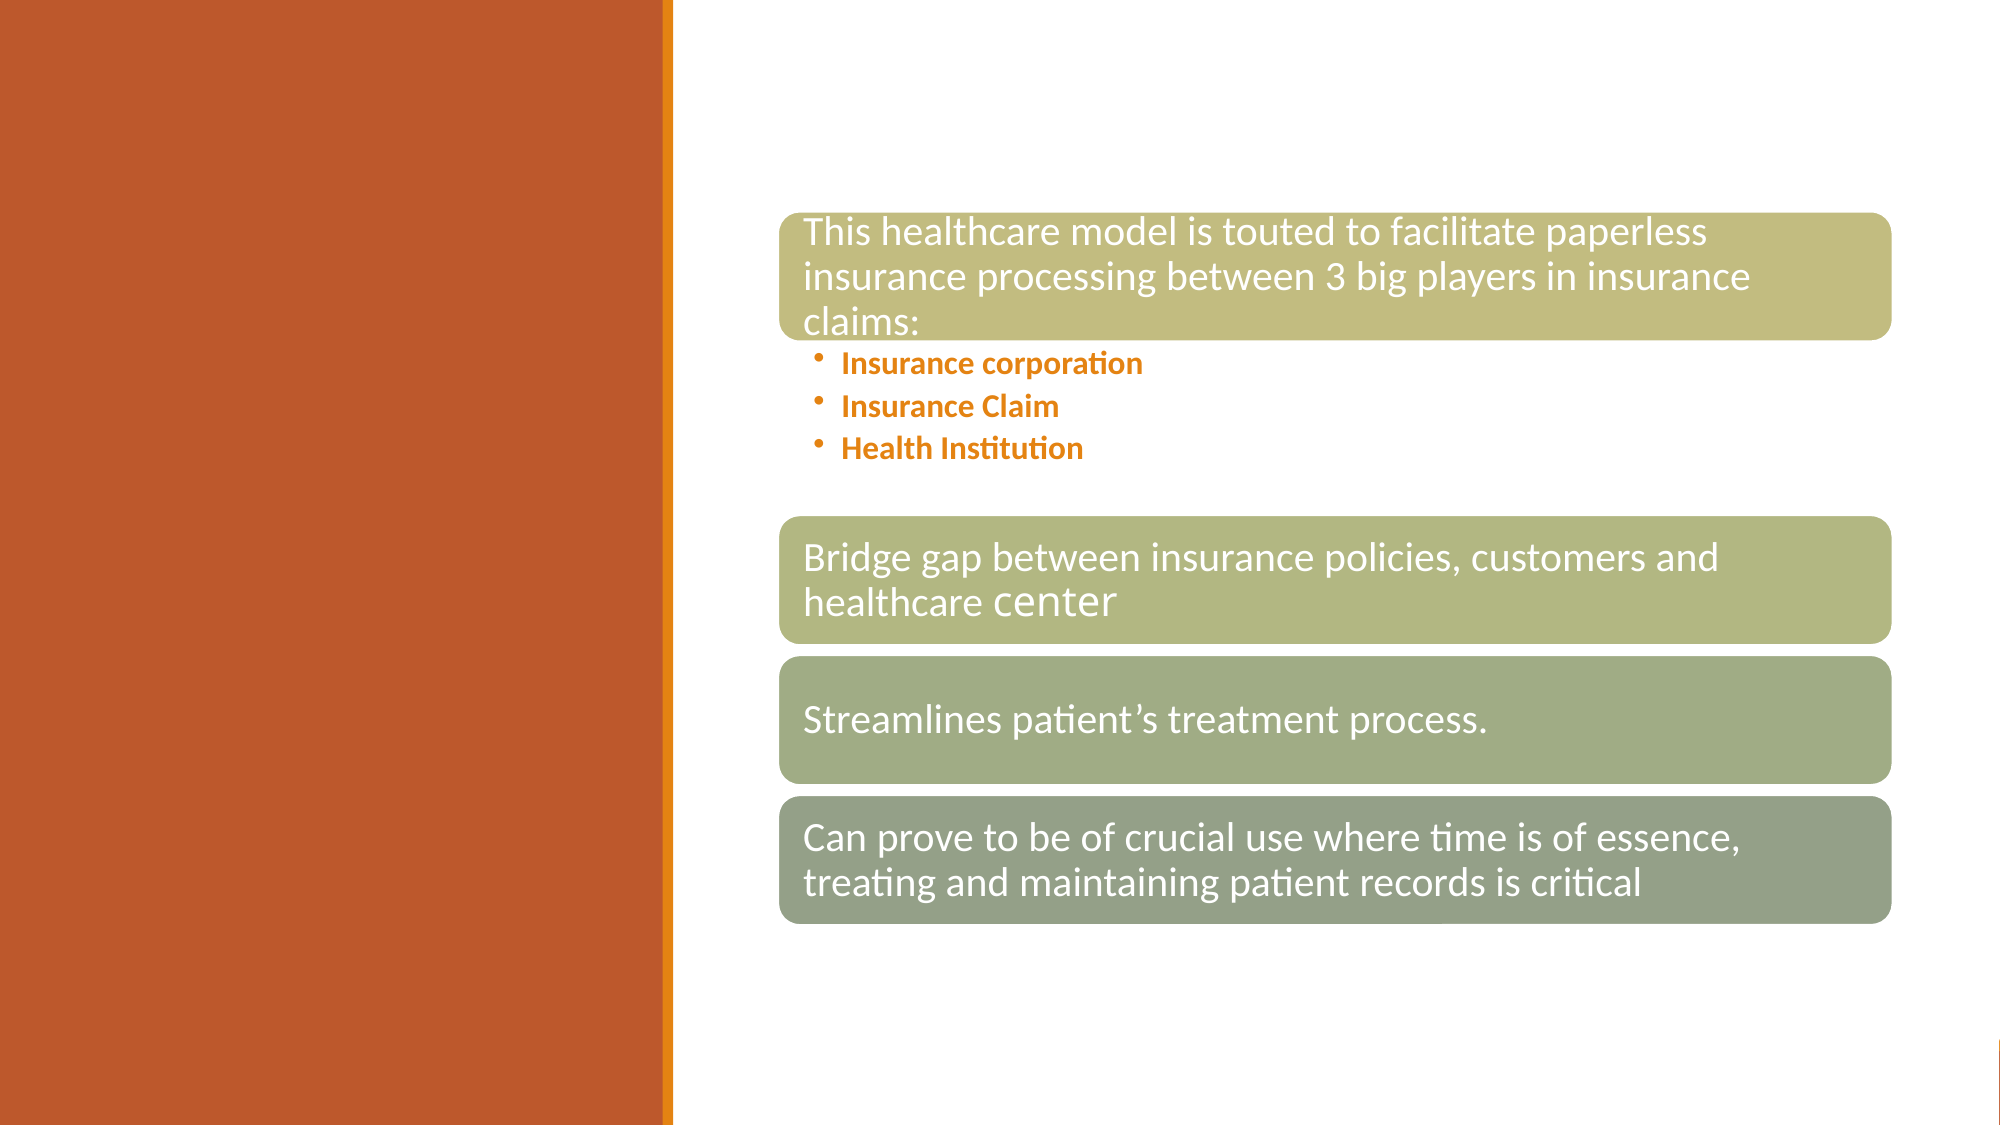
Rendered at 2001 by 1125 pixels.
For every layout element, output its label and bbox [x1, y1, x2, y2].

text_box [777, 104, 1894, 1033]
text_box [661, 296, 674, 1125]
text_box [0, 0, 661, 1125]
text_box [674, 0, 2000, 1125]
text_box [661, 0, 674, 282]
